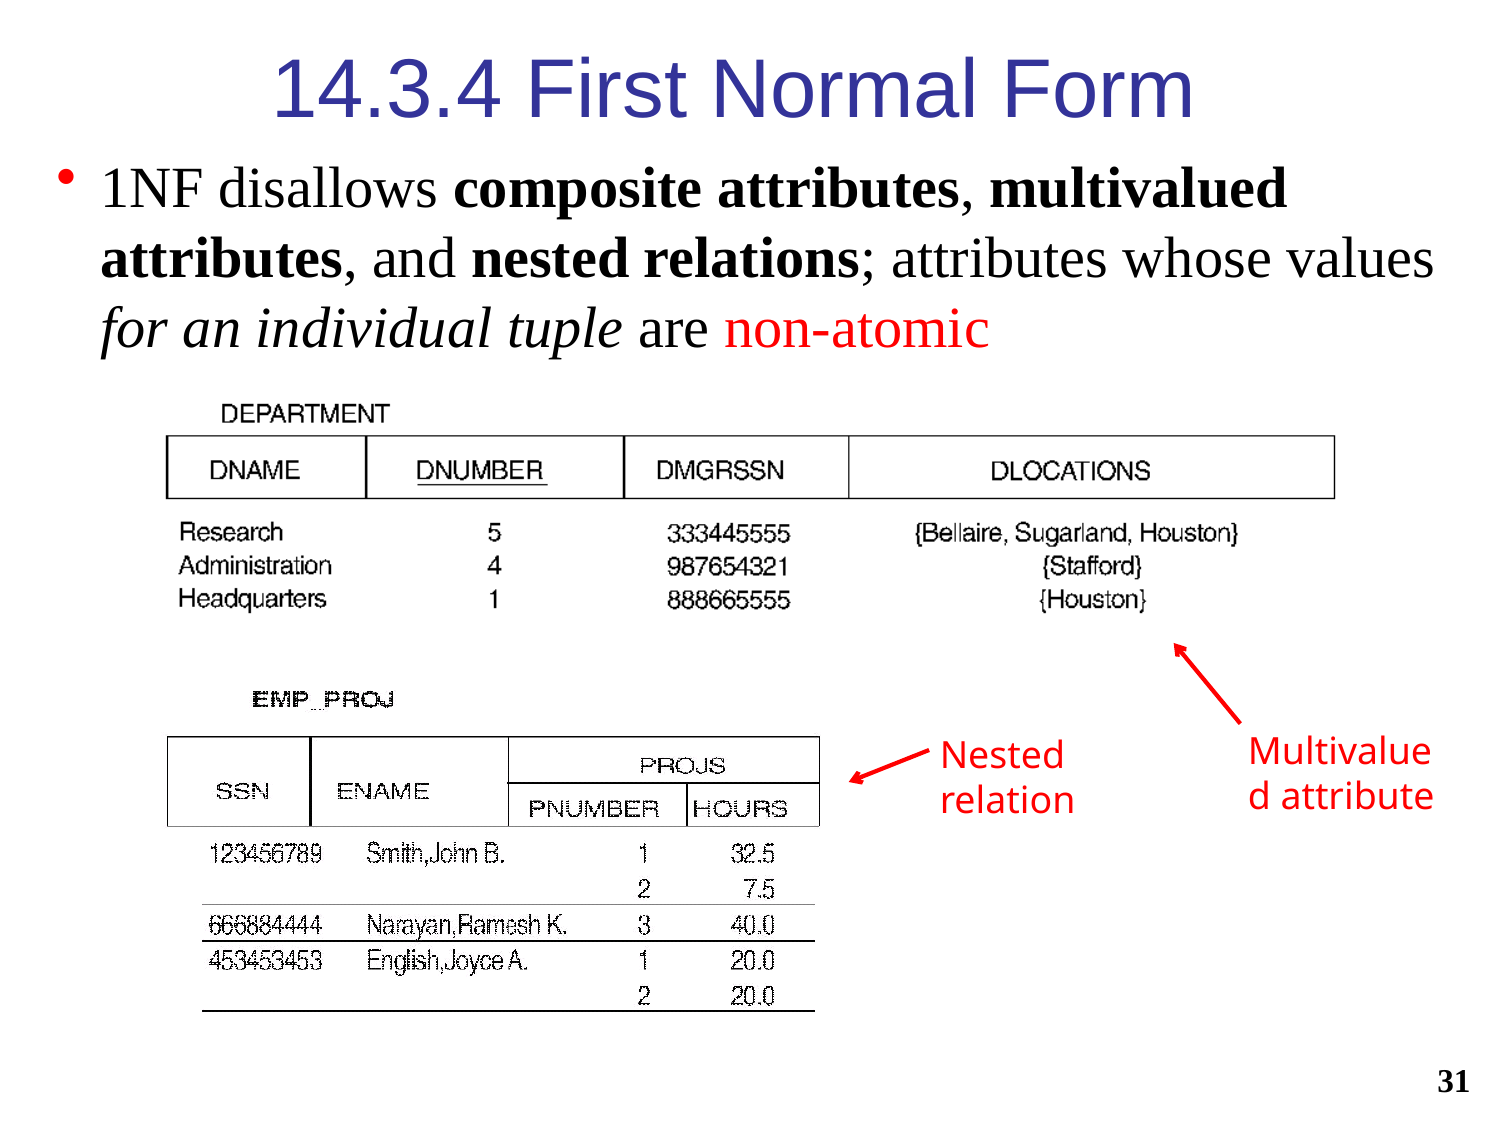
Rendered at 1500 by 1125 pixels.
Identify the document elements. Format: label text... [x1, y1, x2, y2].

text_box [158, 690, 824, 1013]
text_box Nested relation [924, 723, 1099, 829]
slide_number 31 [1314, 1047, 1487, 1112]
list 1NF disallows composite attributes, multivalued attributes, and nested relations; attributes whose values for an individual tuple are non-atomic [41, 141, 1472, 381]
title 14.3.4 First Normal Form [30, 22, 1461, 146]
picture [161, 398, 1339, 622]
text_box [848, 749, 930, 783]
text_box Multivalued attribute [1233, 719, 1457, 825]
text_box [1173, 642, 1241, 724]
